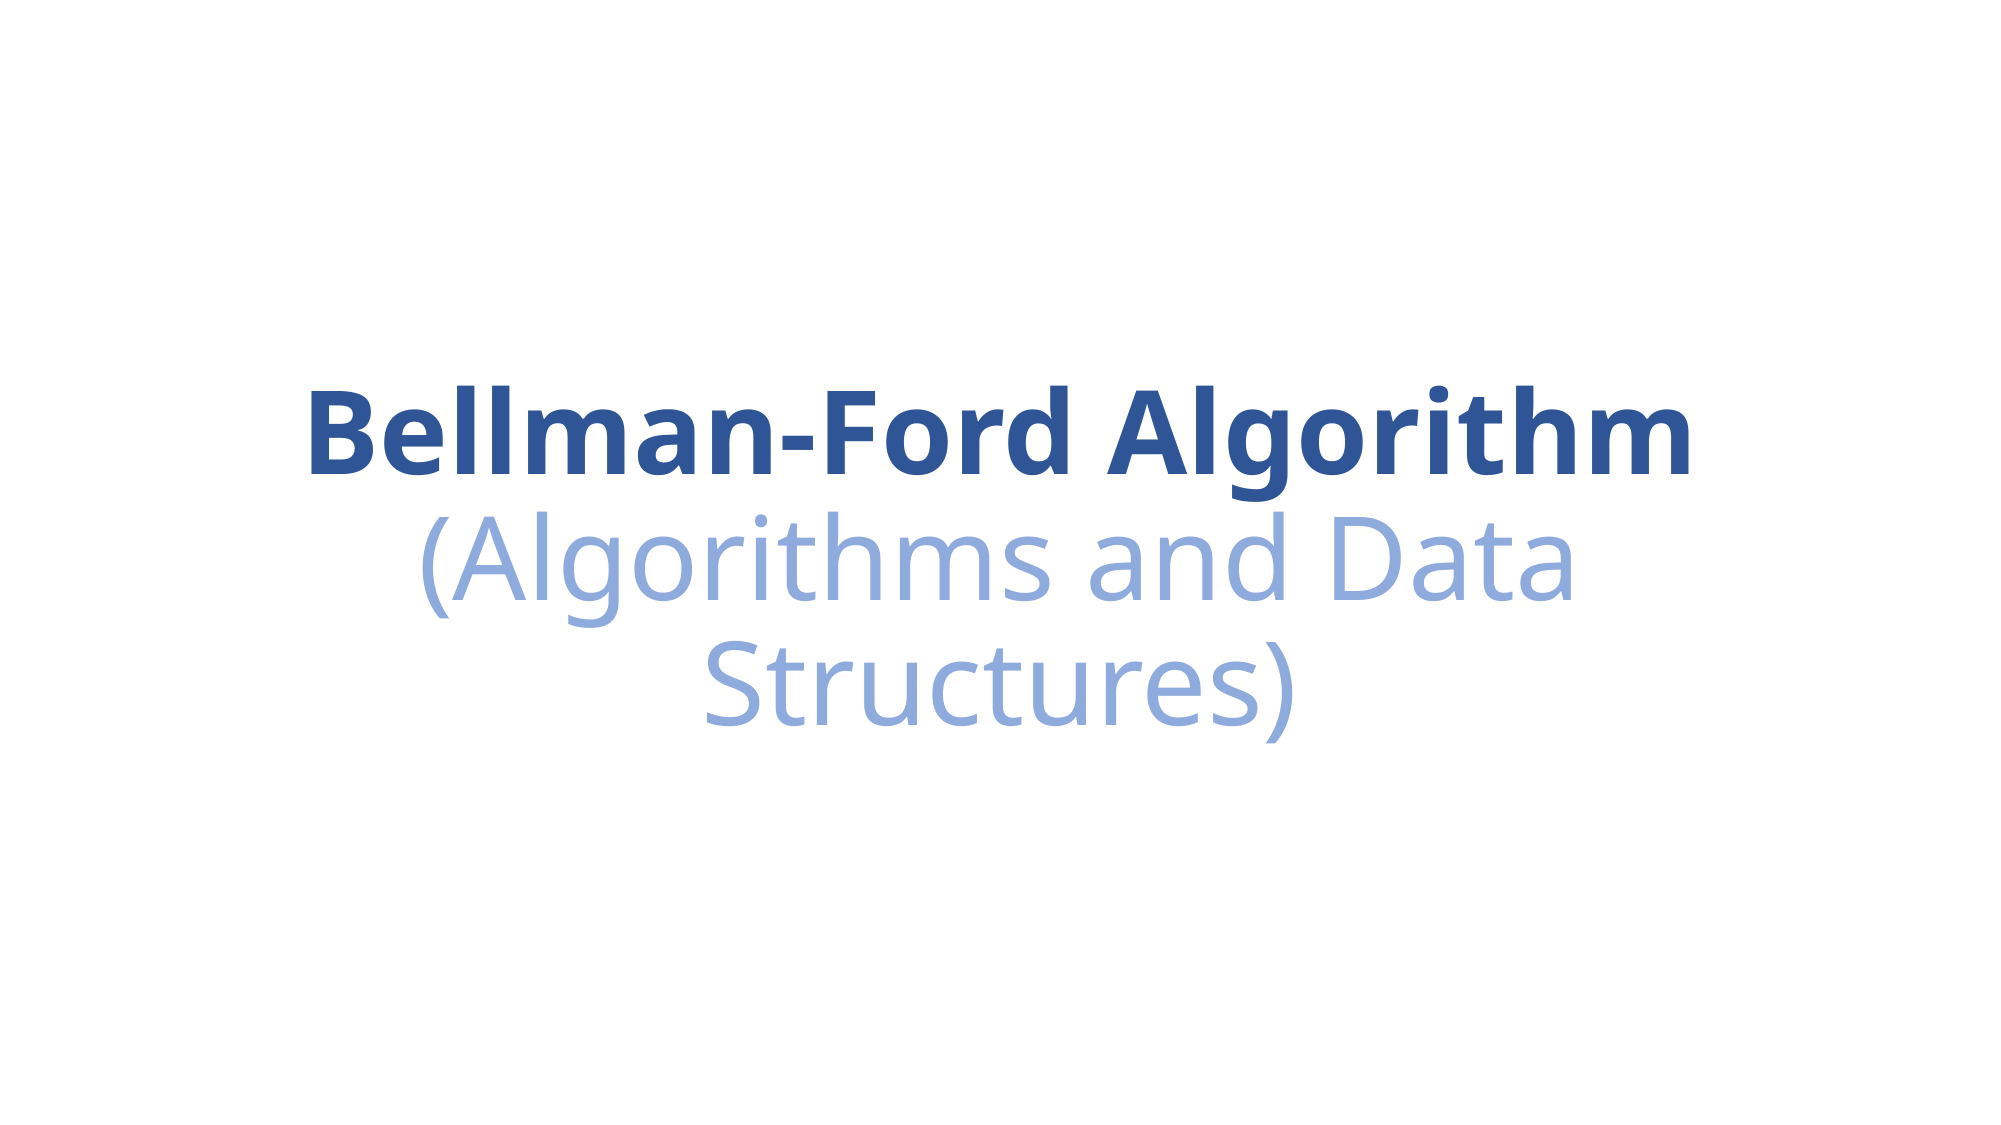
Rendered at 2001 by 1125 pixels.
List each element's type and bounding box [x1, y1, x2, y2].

title [211, 366, 1789, 759]
